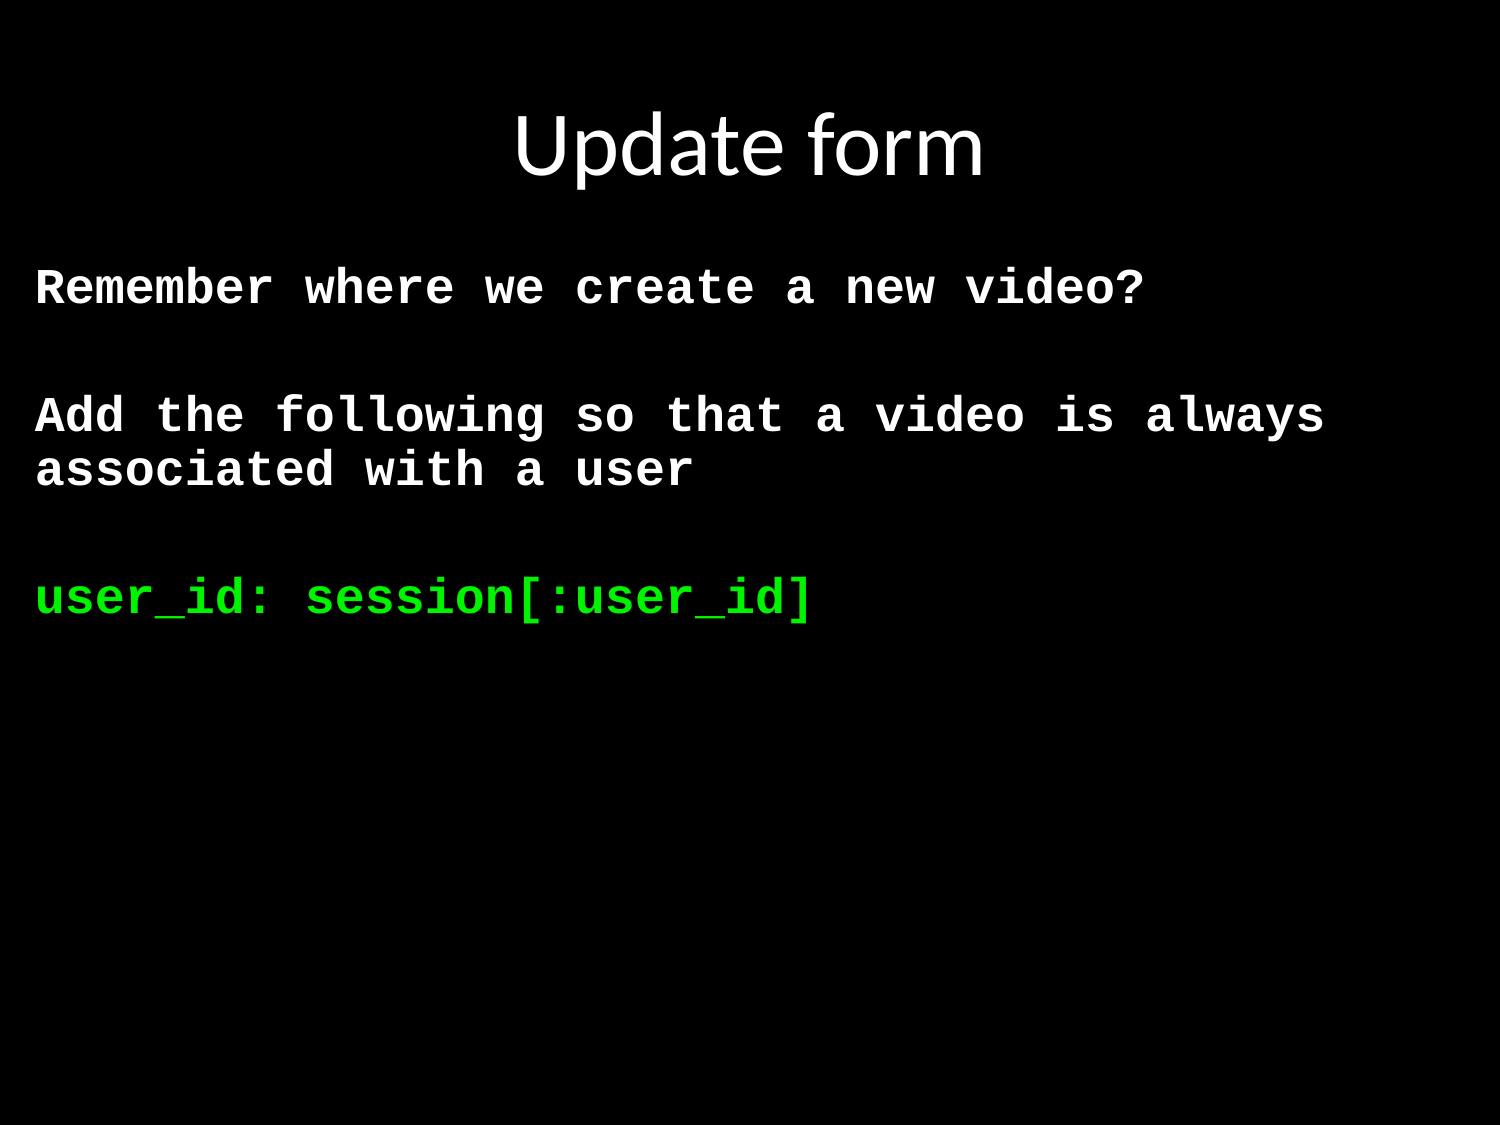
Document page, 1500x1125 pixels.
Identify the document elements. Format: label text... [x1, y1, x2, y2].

list Remember where we create a new video? Add the following so that a video is always associated with a user user_id: session[:user_id] [19, 252, 1477, 1104]
title Update form [75, 45, 1425, 233]
